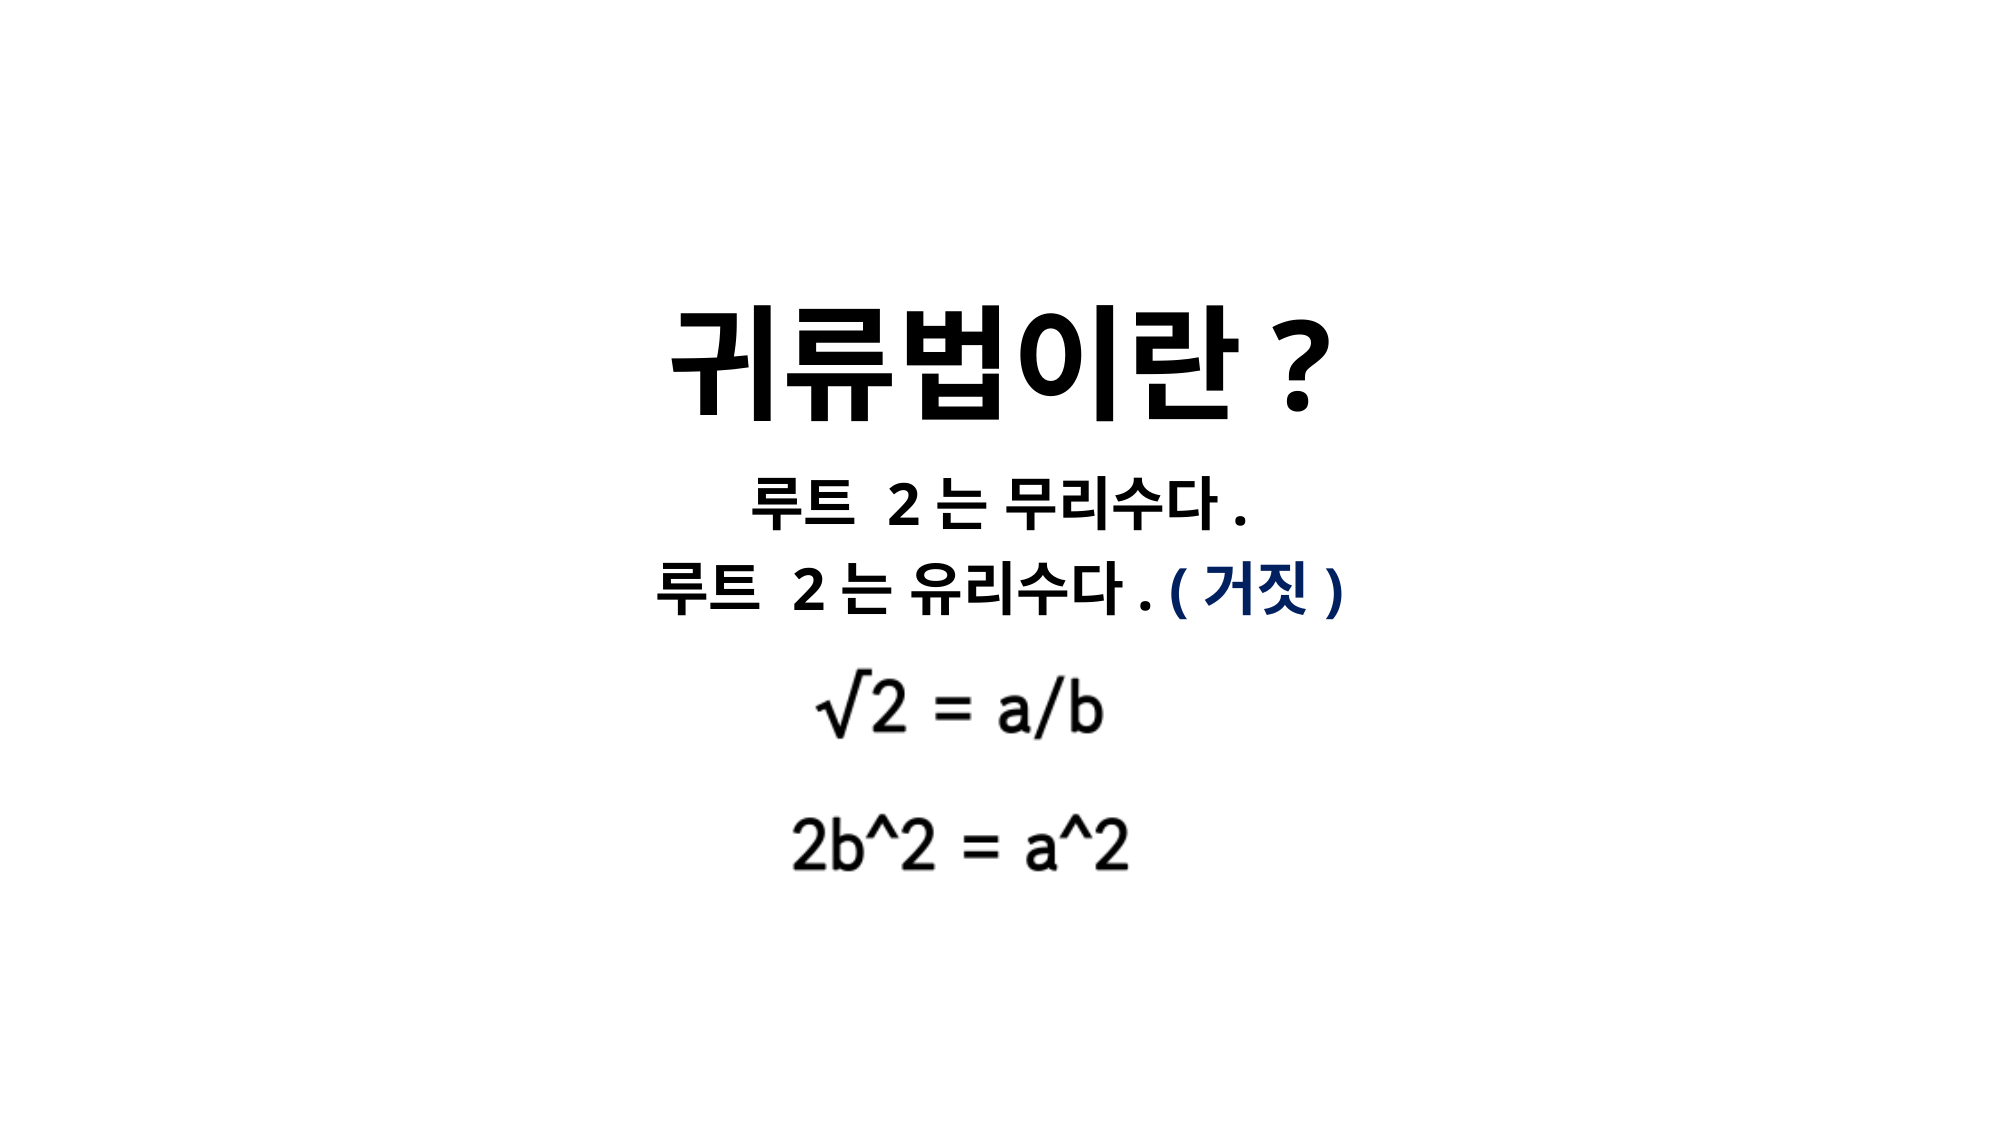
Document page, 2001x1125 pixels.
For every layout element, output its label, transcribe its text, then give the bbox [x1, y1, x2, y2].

text_box 귀류법이란? [142, 278, 1858, 444]
text_box 루트 2는 유리수다. (거짓) [299, 545, 1701, 630]
text_box 루트 2는 무리수다. [299, 459, 1701, 545]
picture [763, 630, 1188, 943]
